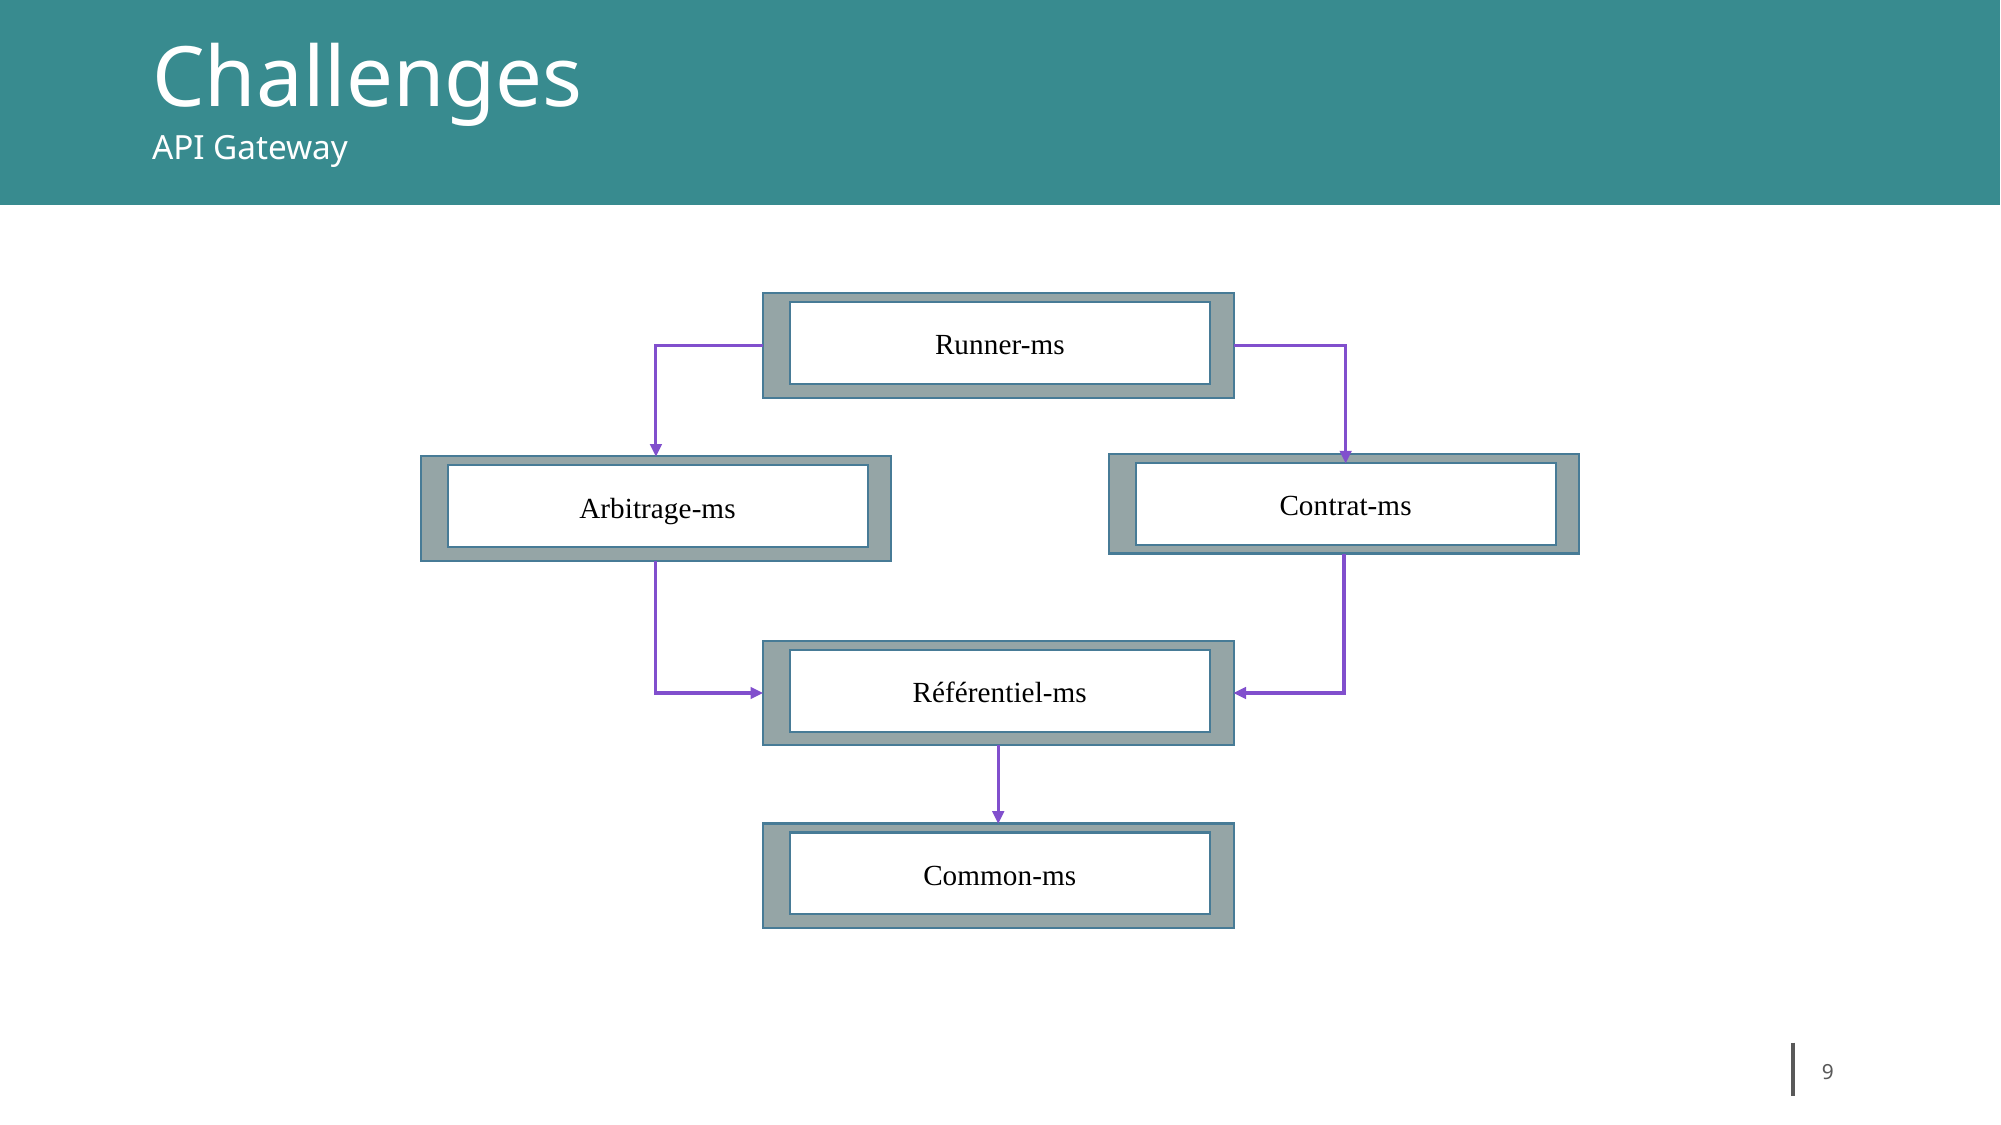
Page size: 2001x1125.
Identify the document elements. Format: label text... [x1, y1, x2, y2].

text_box 9 [1797, 1049, 1859, 1096]
text_box API Gateway [137, 119, 1863, 174]
text_box [762, 292, 1235, 399]
text_box Arbitrage-ms [447, 464, 869, 548]
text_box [655, 345, 763, 457]
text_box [1218, 568, 1359, 679]
text_box [0, 0, 2000, 206]
text_box [762, 640, 1235, 746]
text_box Référentiel-ms [789, 649, 1211, 733]
text_box [762, 822, 1235, 929]
text_box Challenges [137, 22, 1863, 119]
text_box Common-ms [789, 831, 1211, 915]
text_box Contrat-ms [1135, 462, 1557, 546]
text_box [1233, 345, 1346, 464]
text_box [1108, 453, 1580, 555]
text_box [420, 455, 892, 562]
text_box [643, 573, 776, 681]
text_box Runner-ms [789, 301, 1211, 385]
